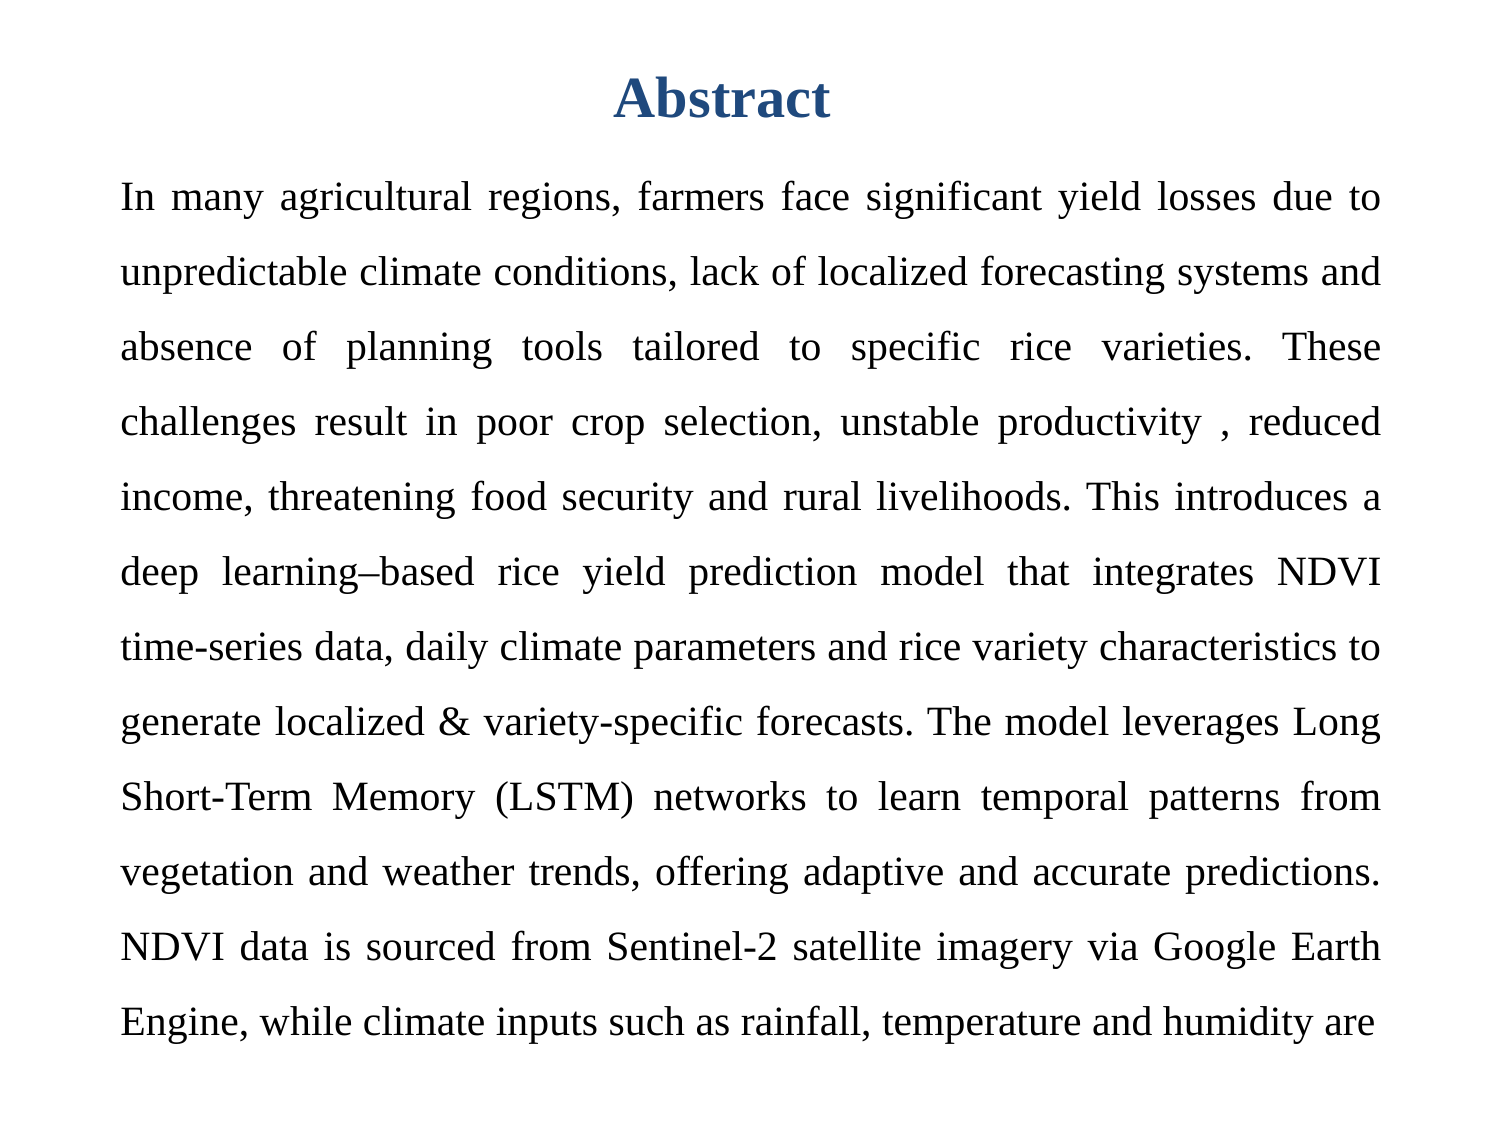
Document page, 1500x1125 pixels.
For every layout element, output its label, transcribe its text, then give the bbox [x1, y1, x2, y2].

list In many agricultural regions, farmers face significant yield losses due to unpredictable climate conditions, lack of localized forecasting systems and absence of planning tools tailored to specific rice varieties. These challenges result in poor crop selection, unstable productivity , reduced income, threatening food security and rural livelihoods. This introduces a deep learning–based rice yield prediction model that integrates NDVI time-series data, daily climate parameters and rice variety characteristics to generate localized & variety-specific forecasts. The model leverages Long Short-Term Memory (LSTM) networks to learn temporal patterns from vegetation and weather trends, offering adaptive and accurate predictions. NDVI data is sourced from Sentinel-2 satellite imagery via Google Earth Engine, while climate inputs such as rainfall, temperature and humidity are [86, 136, 1398, 1024]
title Abstract [47, 0, 1398, 188]
